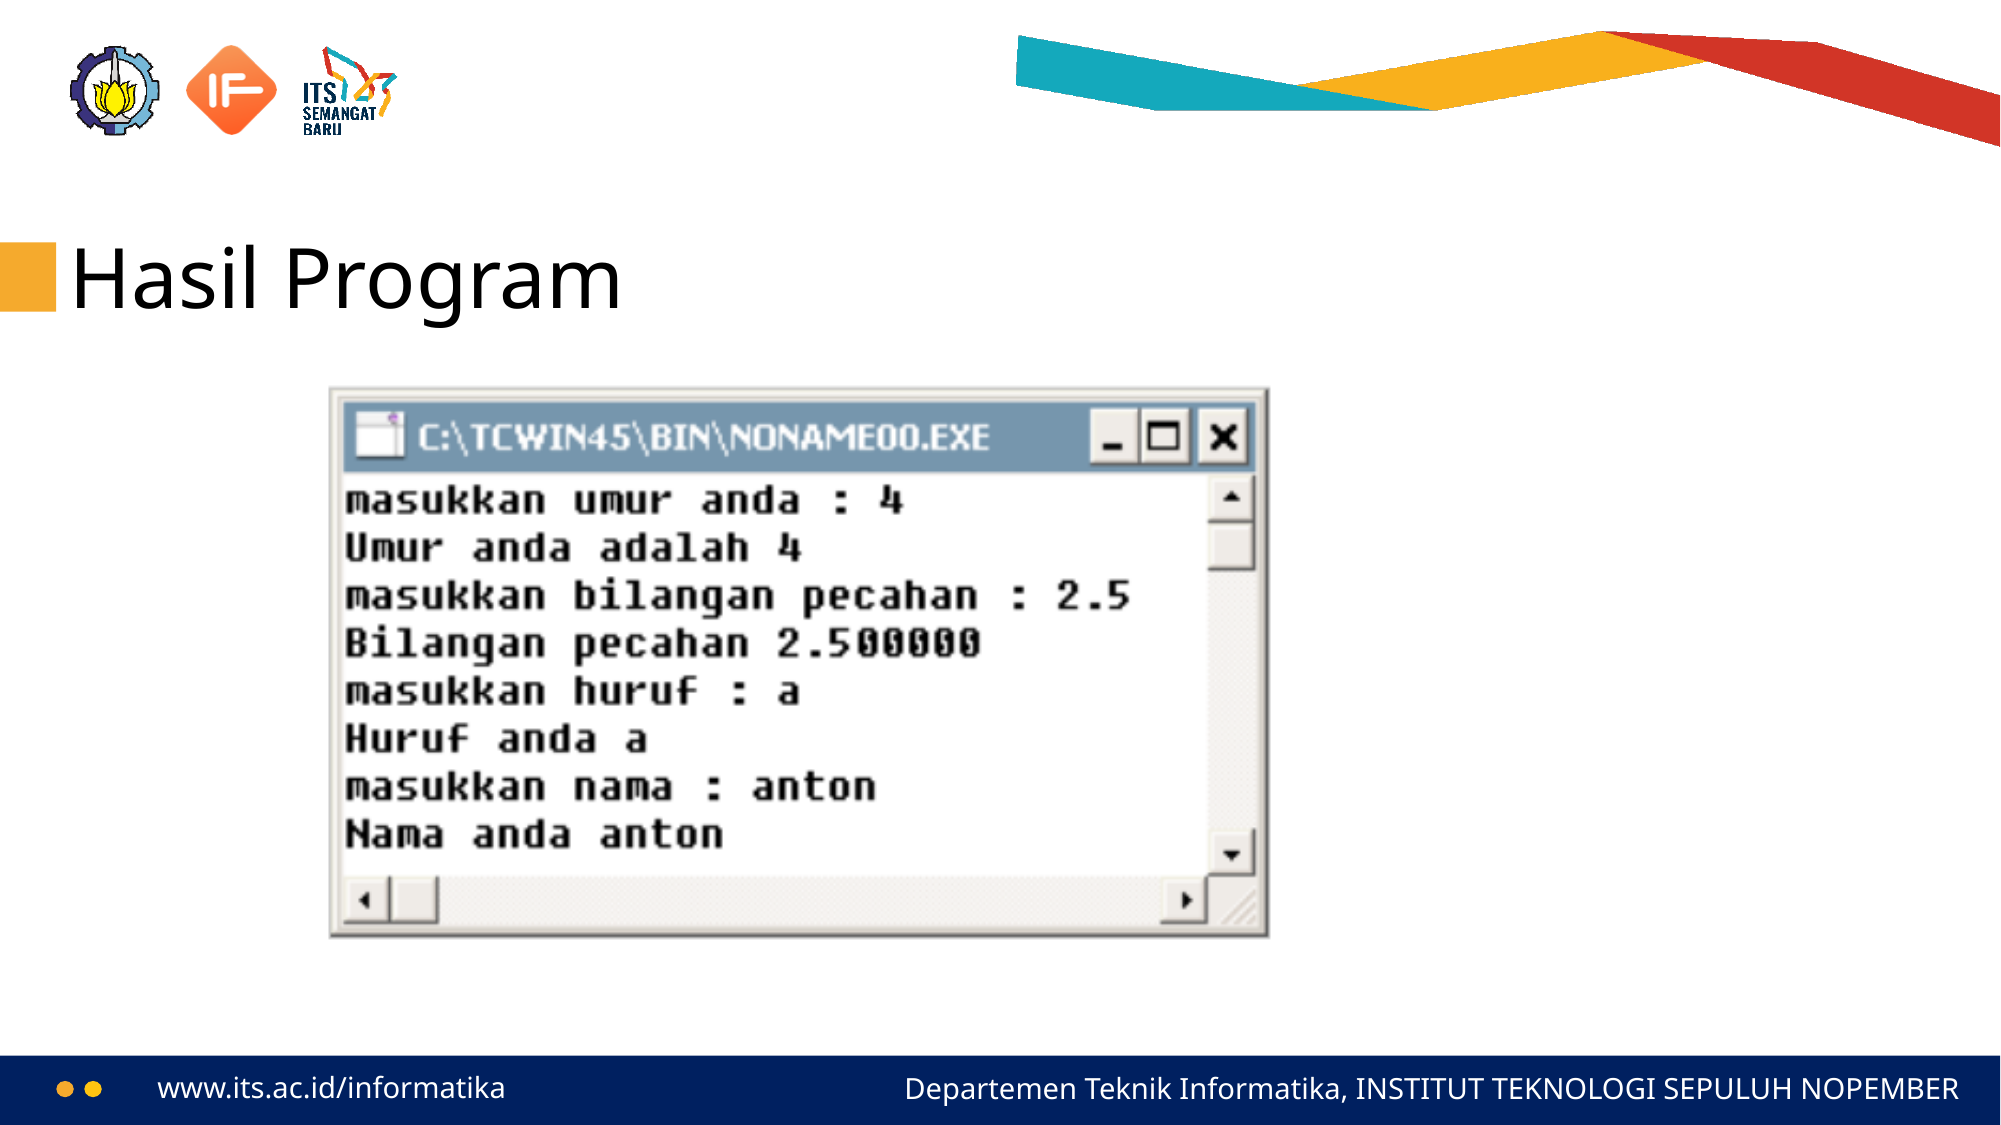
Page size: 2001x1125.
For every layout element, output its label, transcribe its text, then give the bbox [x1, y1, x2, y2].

picture [968, 0, 2001, 296]
text_box Hasil Program [54, 227, 1330, 333]
picture [302, 45, 398, 135]
picture [69, 45, 160, 136]
picture [186, 45, 277, 135]
picture [327, 382, 1276, 944]
